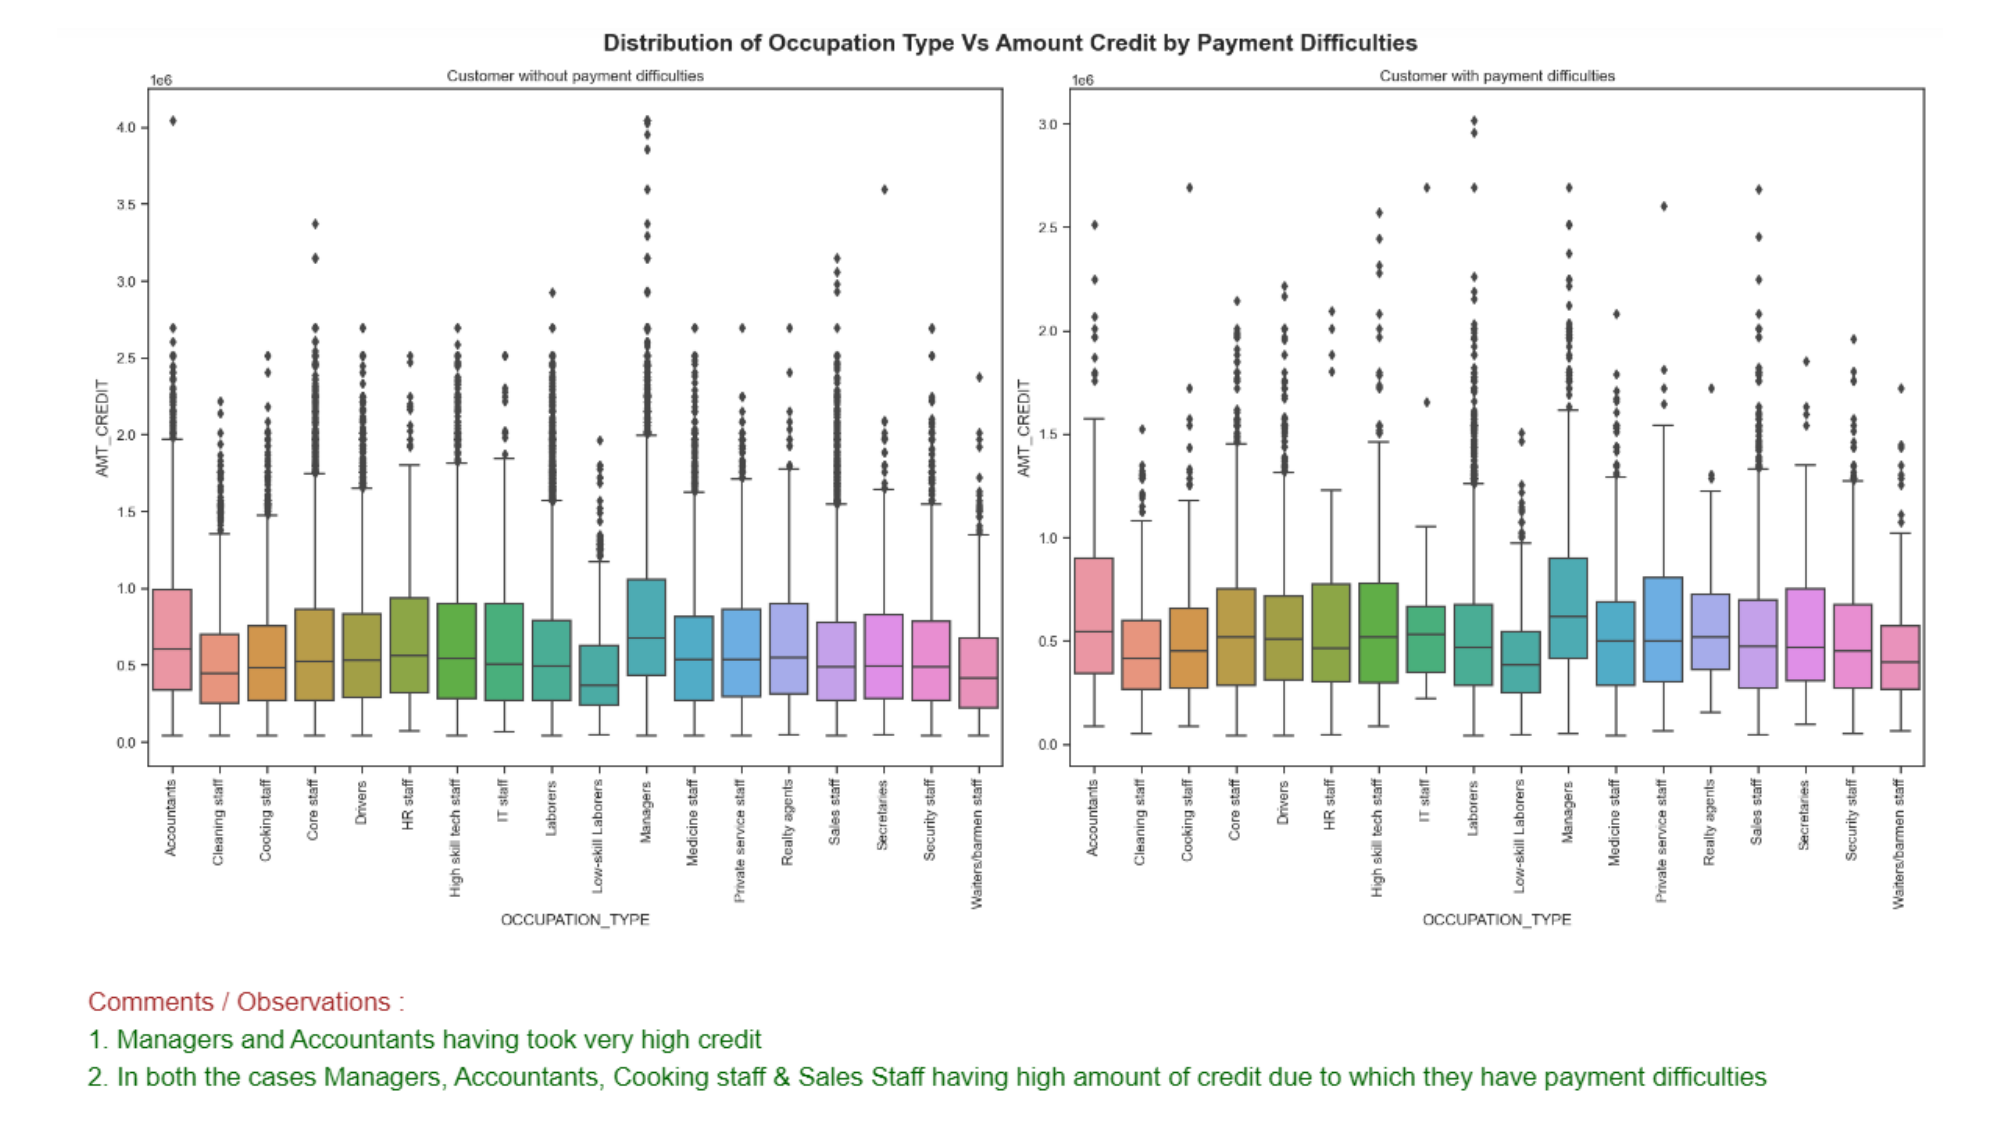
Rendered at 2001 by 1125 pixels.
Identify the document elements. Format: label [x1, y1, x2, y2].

picture [57, 28, 1943, 1097]
